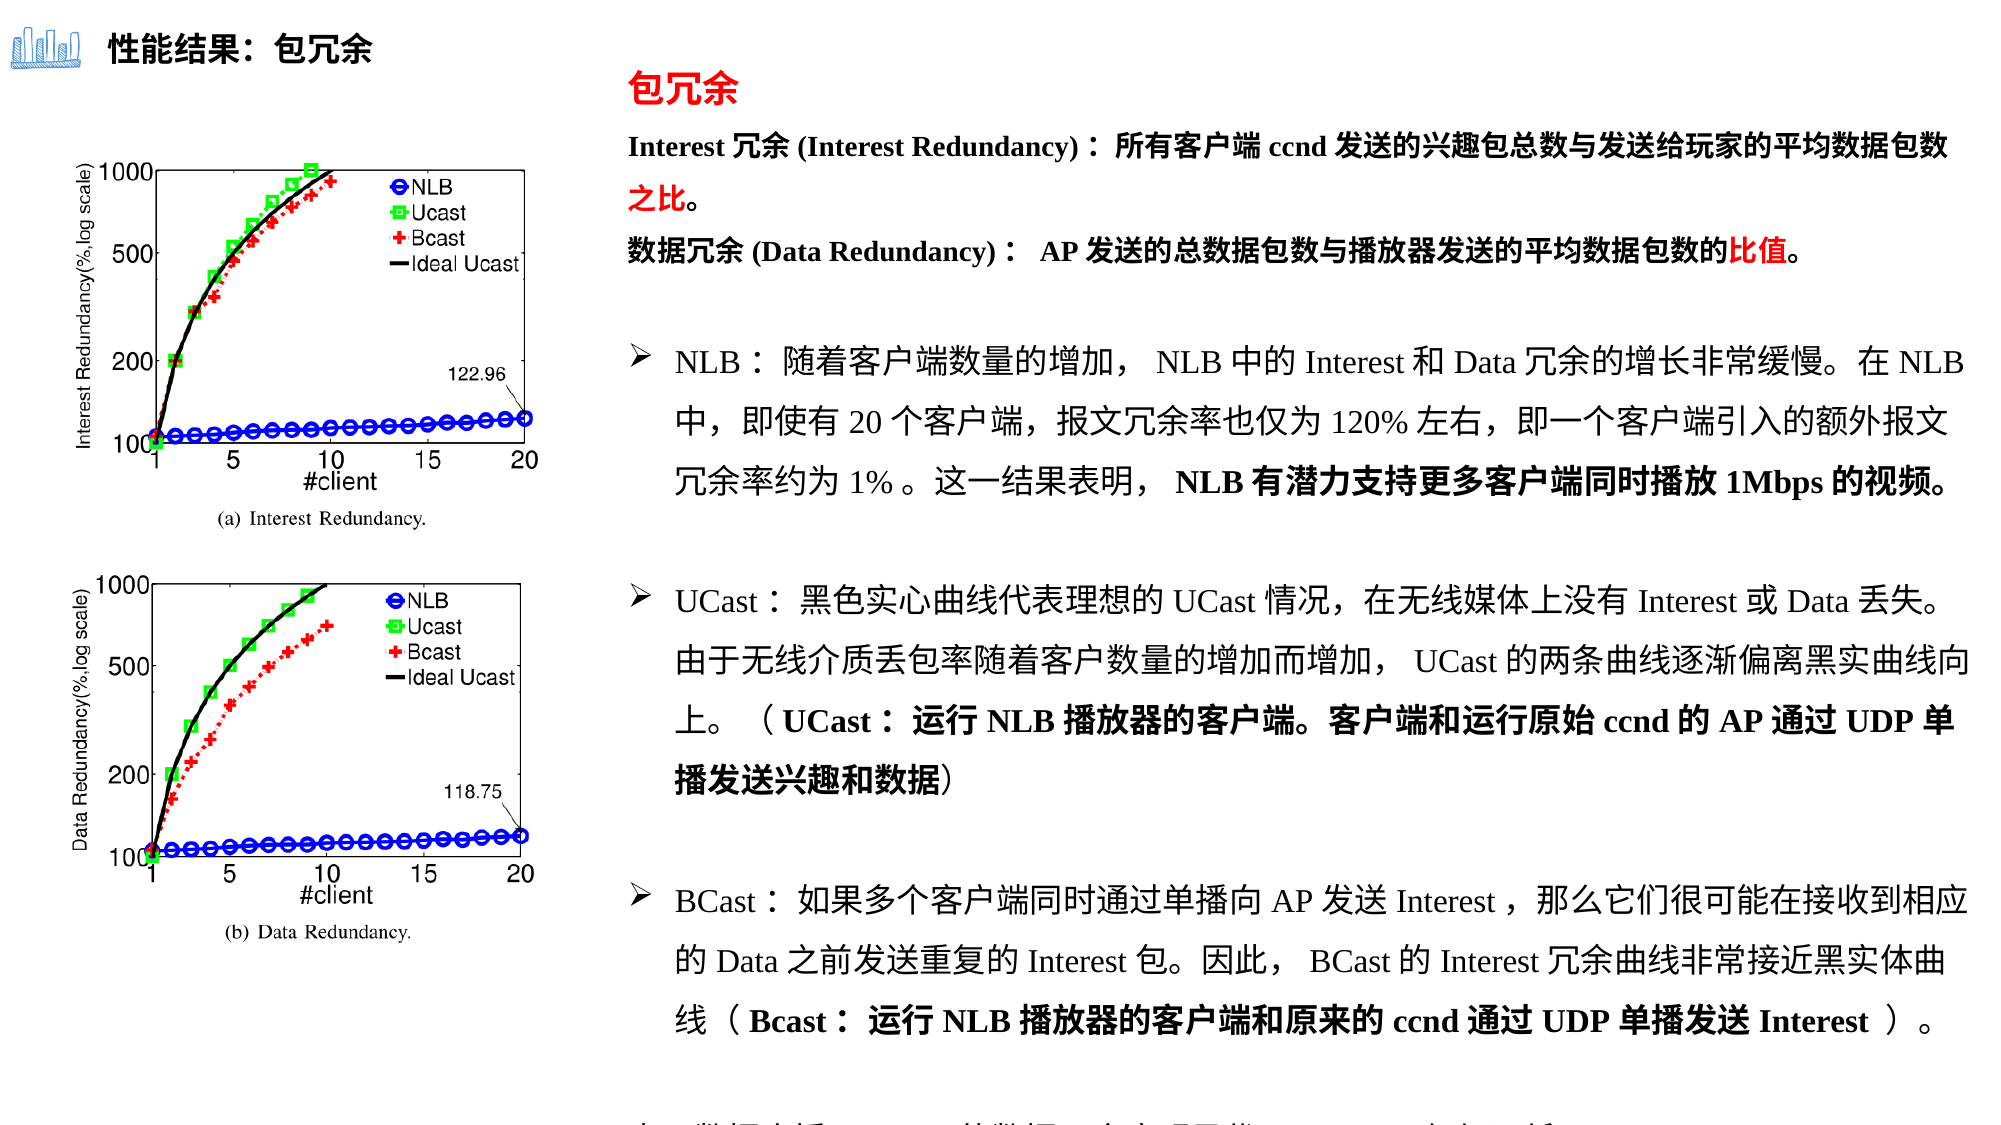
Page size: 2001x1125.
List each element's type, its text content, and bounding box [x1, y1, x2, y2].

picture [64, 562, 545, 951]
picture [64, 154, 558, 539]
text_box 包冗余 Interest冗余(Interest Redundancy)：所有客户端ccnd发送的兴趣包总数与发送给玩家的平均数据包数之比。 数据冗余(Data Redundancy)：AP发送的总数据包数与播放器发送的平均数据包数的比值。 NLB：随着客户端数量的增加，NLB中的Interest和Data冗余的增长非常缓慢。在NLB中，即使有20个客户端，报文冗余率也仅为120%左右，即一个客户端引入的额外报文冗余率约为1%。这一结果表明，NLB有潜力支持更多客户端同时播放1Mbps的视频。 UCast：黑色实心曲线代表理想的UCast情况，在无线媒体上没有Interest或Data丢失。由于无线介质丢包率随着客户数量的增加而增加，UCast的两条曲线逐渐偏离黑实曲线向上。（UCast：运行NLB播放器的客户端。客户端和运行原始ccnd的AP通过UDP单播发送兴趣和数据） BCast：如果多个客户端同时通过单播向AP发送Interest，那么它们很可能在接收到相应的Data之前发送重复的Interest包。因此，BCast的Interest冗余曲线非常接近黑实体曲线（Bcast：运行NLB播放器的客户端和原来的ccnd通过UDP单播发送Interest ）。 由于数据广播，BCast的数据冗余度明显优于UCast，但仍远低于NLB。 [613, 35, 1990, 1125]
text_box 性能结果：包冗余 [92, 20, 400, 75]
text_box [9, 25, 82, 71]
